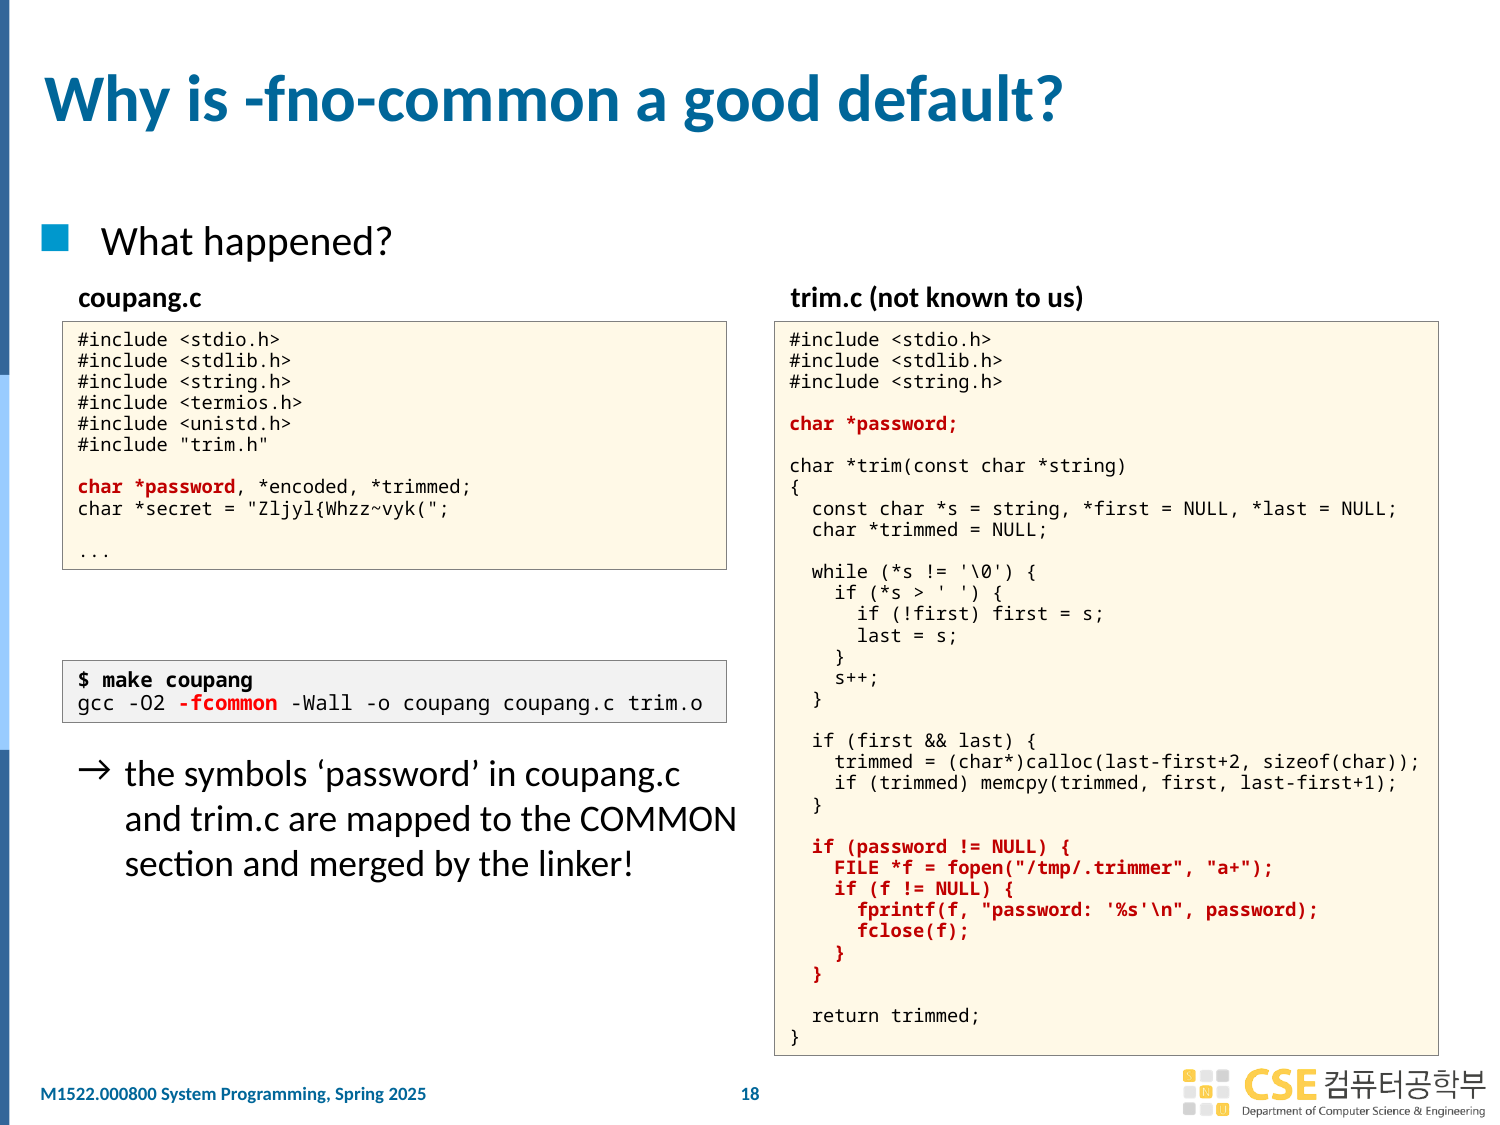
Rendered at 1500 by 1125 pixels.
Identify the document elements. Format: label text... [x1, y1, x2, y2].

text_box #include <stdio.h> #include <stdlib.h> #include <string.h> #include <termios.h> #include <unistd.h> #include "trim.h" char *password, *encoded, *trimmed; char *secret = "Zljyl{Whzz~vyk("; ... [62, 321, 727, 570]
text_box #include <stdio.h> #include <stdlib.h> #include <string.h> char *password; char *trim(const char *string) { const char *s = string, *first = NULL, *last = NULL; char *trimmed = NULL; while (*s != '\0') { if (*s > ' ') { if (!first) first = s; last = s; } s++; } if (first && last) { trimmed = (char*)calloc(last-first+2, sizeof(char)); if (trimmed) memcpy(trimmed, first, last-first+1); } if (password != NULL) { FILE *f = fopen("/tmp/.trimmer", "a+"); if (f != NULL) { fprintf(f, "password: '%s'\n", password); fclose(f); } } return trimmed; } [774, 321, 1439, 1056]
text_box coupang.c [63, 271, 217, 321]
list What happened? [29, 206, 1477, 1063]
text_box trim.c (not known to us) [775, 271, 1100, 321]
text_box $ make coupang gcc -O2 -fcommon -Wall -o coupang coupang.c trim.o [62, 660, 727, 723]
picture [1182, 1068, 1487, 1119]
title Why is -fno-common a good default? [29, 47, 1477, 142]
text_box the symbols ‘password’ in coupang.c and trim.c are mapped to the COMMON section and merged by the linker! [62, 741, 760, 892]
